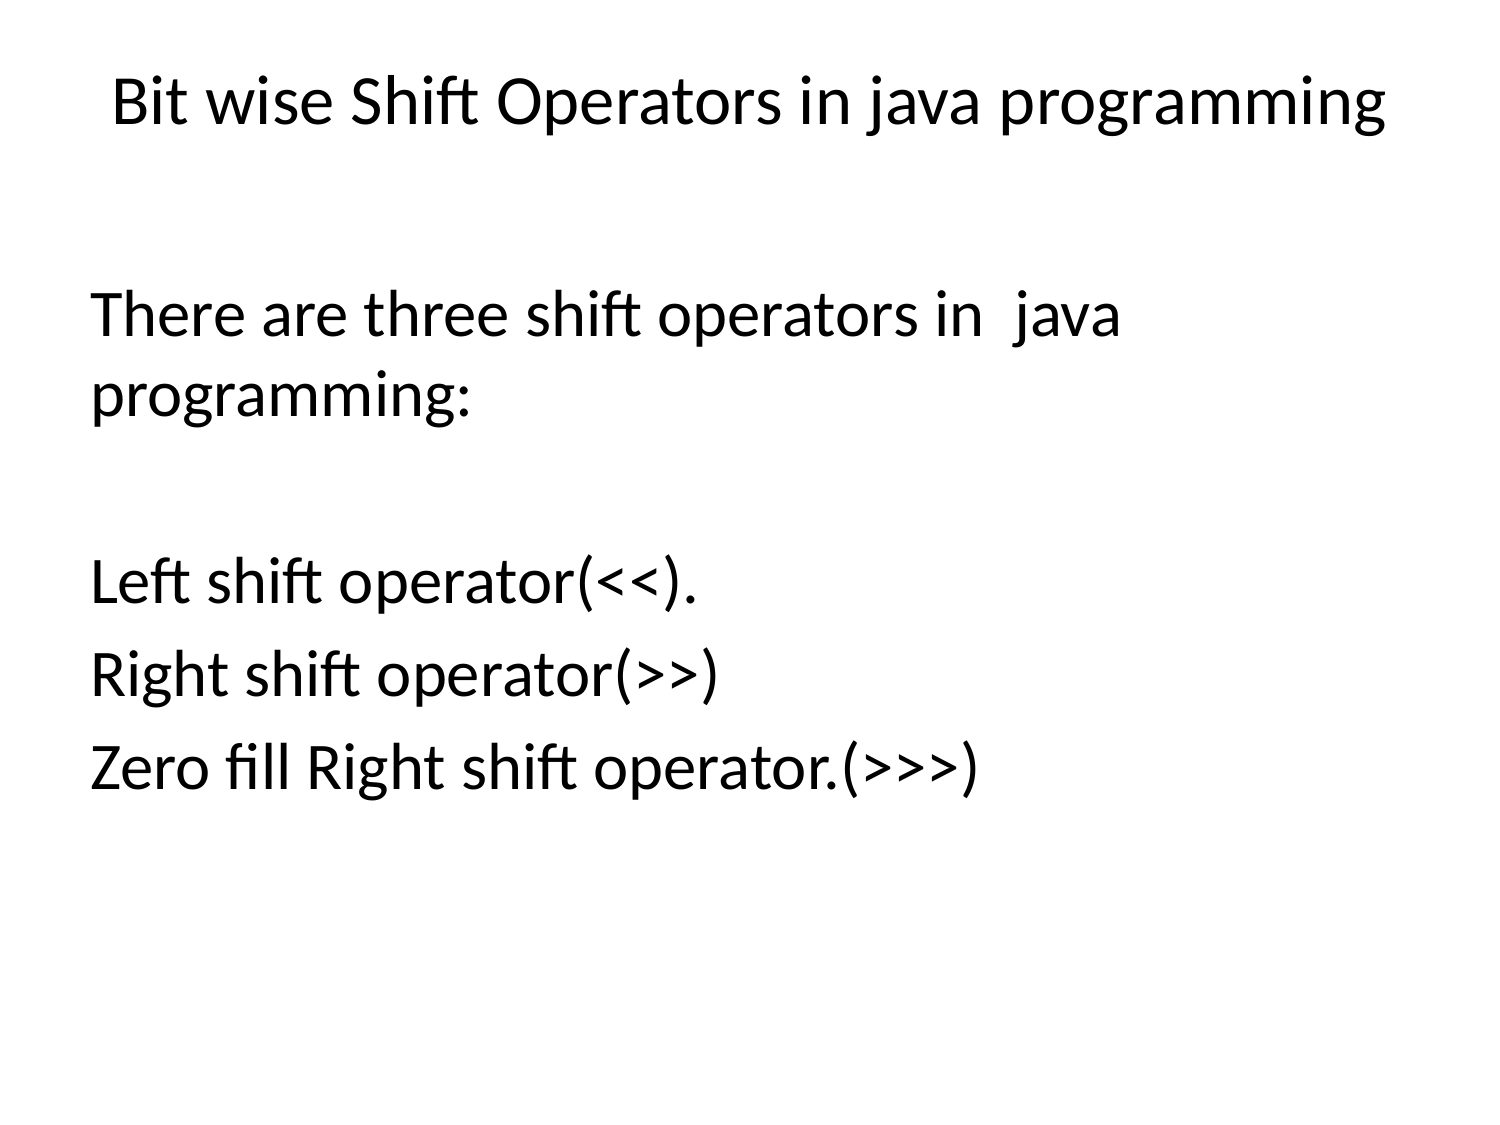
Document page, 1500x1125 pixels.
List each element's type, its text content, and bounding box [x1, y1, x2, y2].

title Bit wise Shift Operators in java programming [75, 45, 1425, 233]
list There are three shift operators in java programming: Left shift operator(<<). Right shift operator(>>) Zero fill Right shift operator.(>>>) [75, 262, 1425, 1005]
